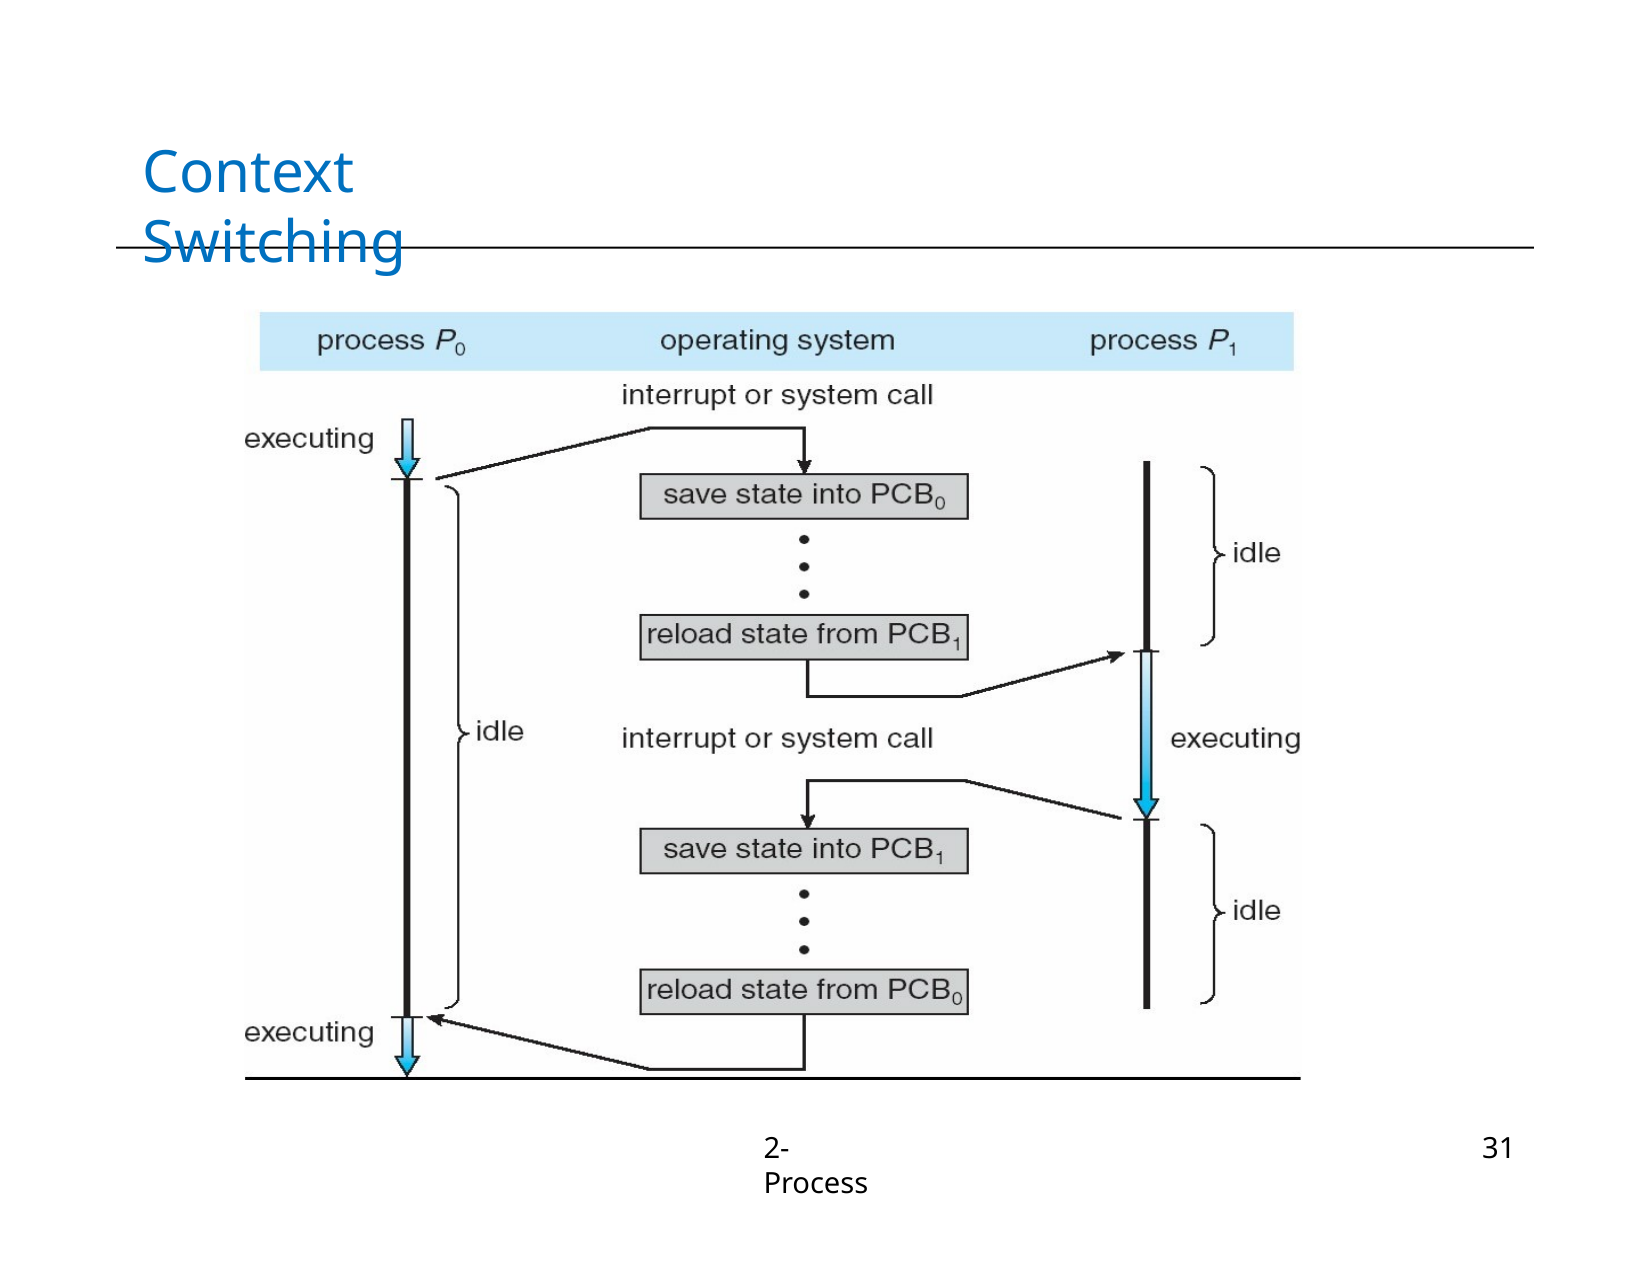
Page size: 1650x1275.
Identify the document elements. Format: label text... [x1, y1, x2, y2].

slide_number 31 [1475, 1127, 1521, 1275]
title Context Switching [140, 132, 608, 348]
footer 2-Process [761, 1127, 890, 1275]
picture [244, 308, 1304, 1081]
